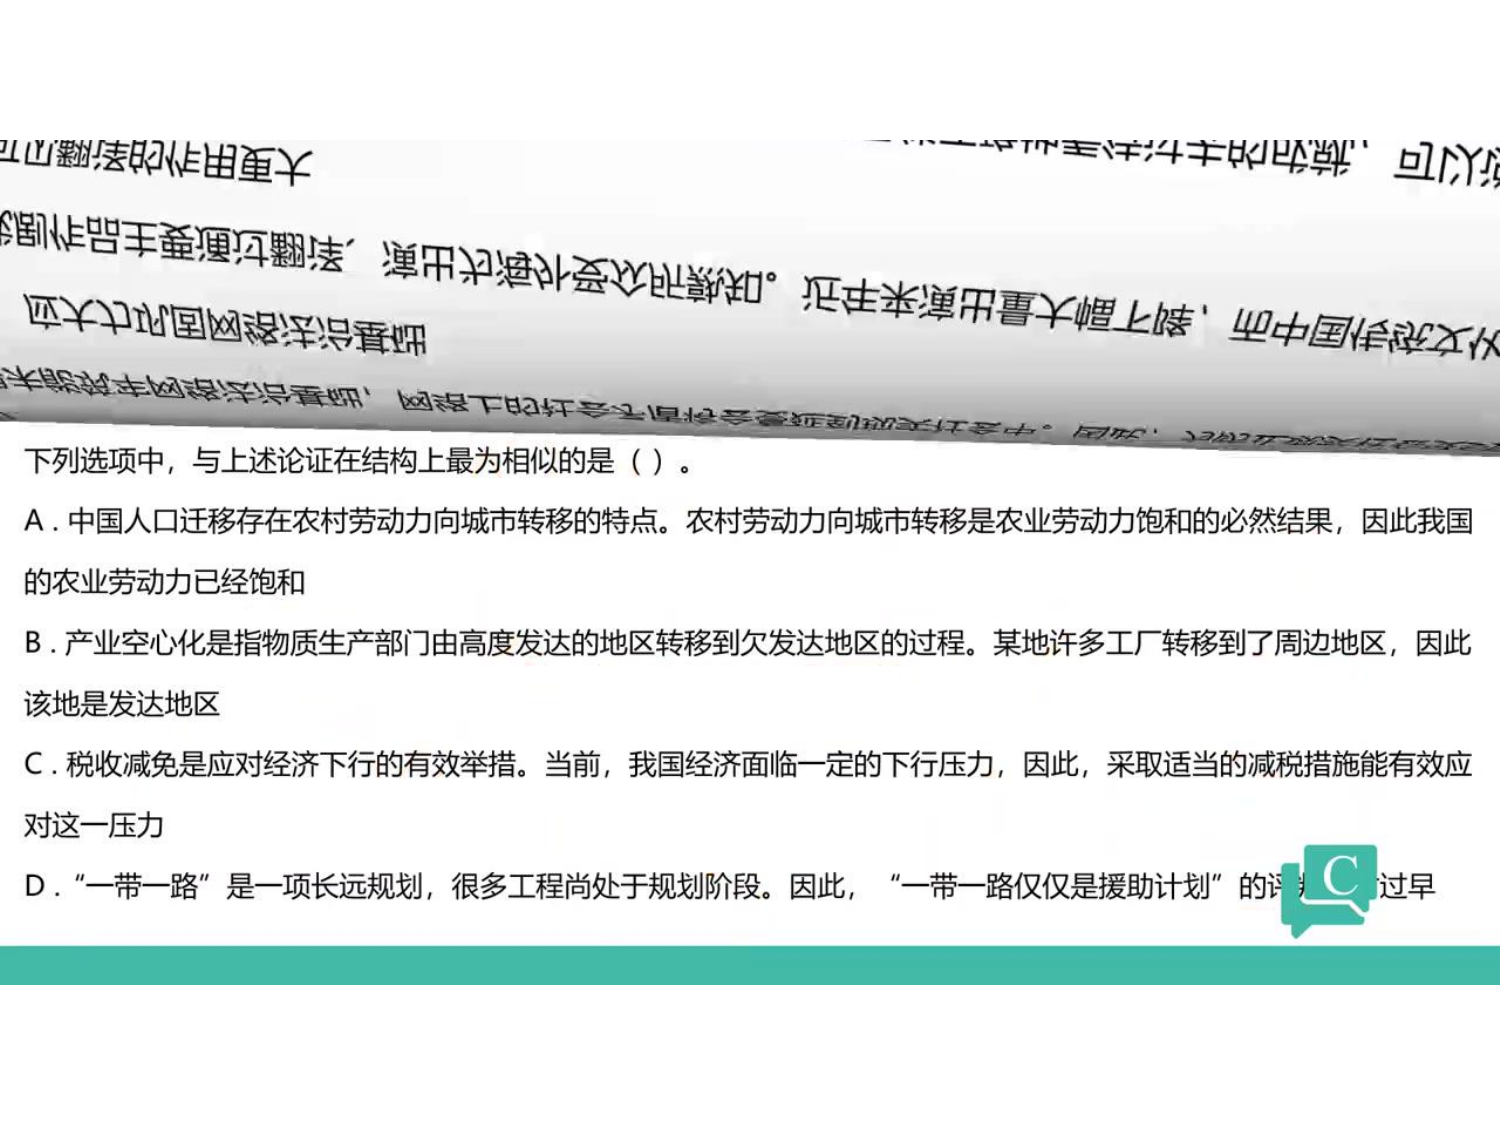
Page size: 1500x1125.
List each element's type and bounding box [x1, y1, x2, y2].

picture [0, 140, 1500, 985]
